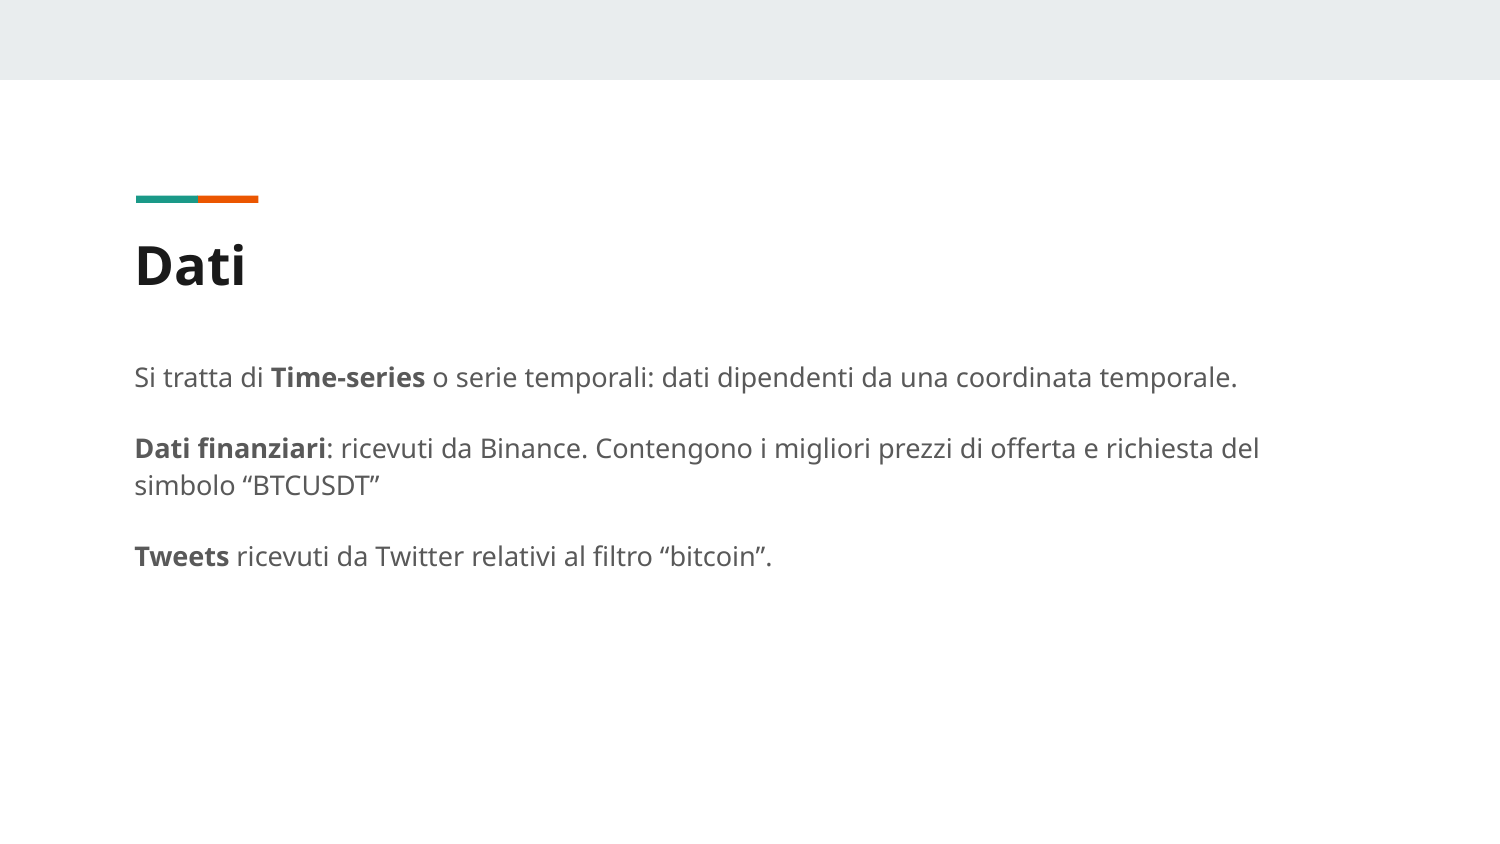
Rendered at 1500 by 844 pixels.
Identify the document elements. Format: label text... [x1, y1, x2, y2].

text_box Dati [119, 216, 1381, 304]
text_box Si tratta di Time-series o serie temporali: dati dipendenti da una coordinata temporale. Dati finanziari: ricevuti da Binance. Contengono i migliori prezzi di offerta e richiesta del simbolo “BTCUSDT” Tweets ricevuti da Twitter relativi al filtro “bitcoin”. [119, 340, 1381, 712]
